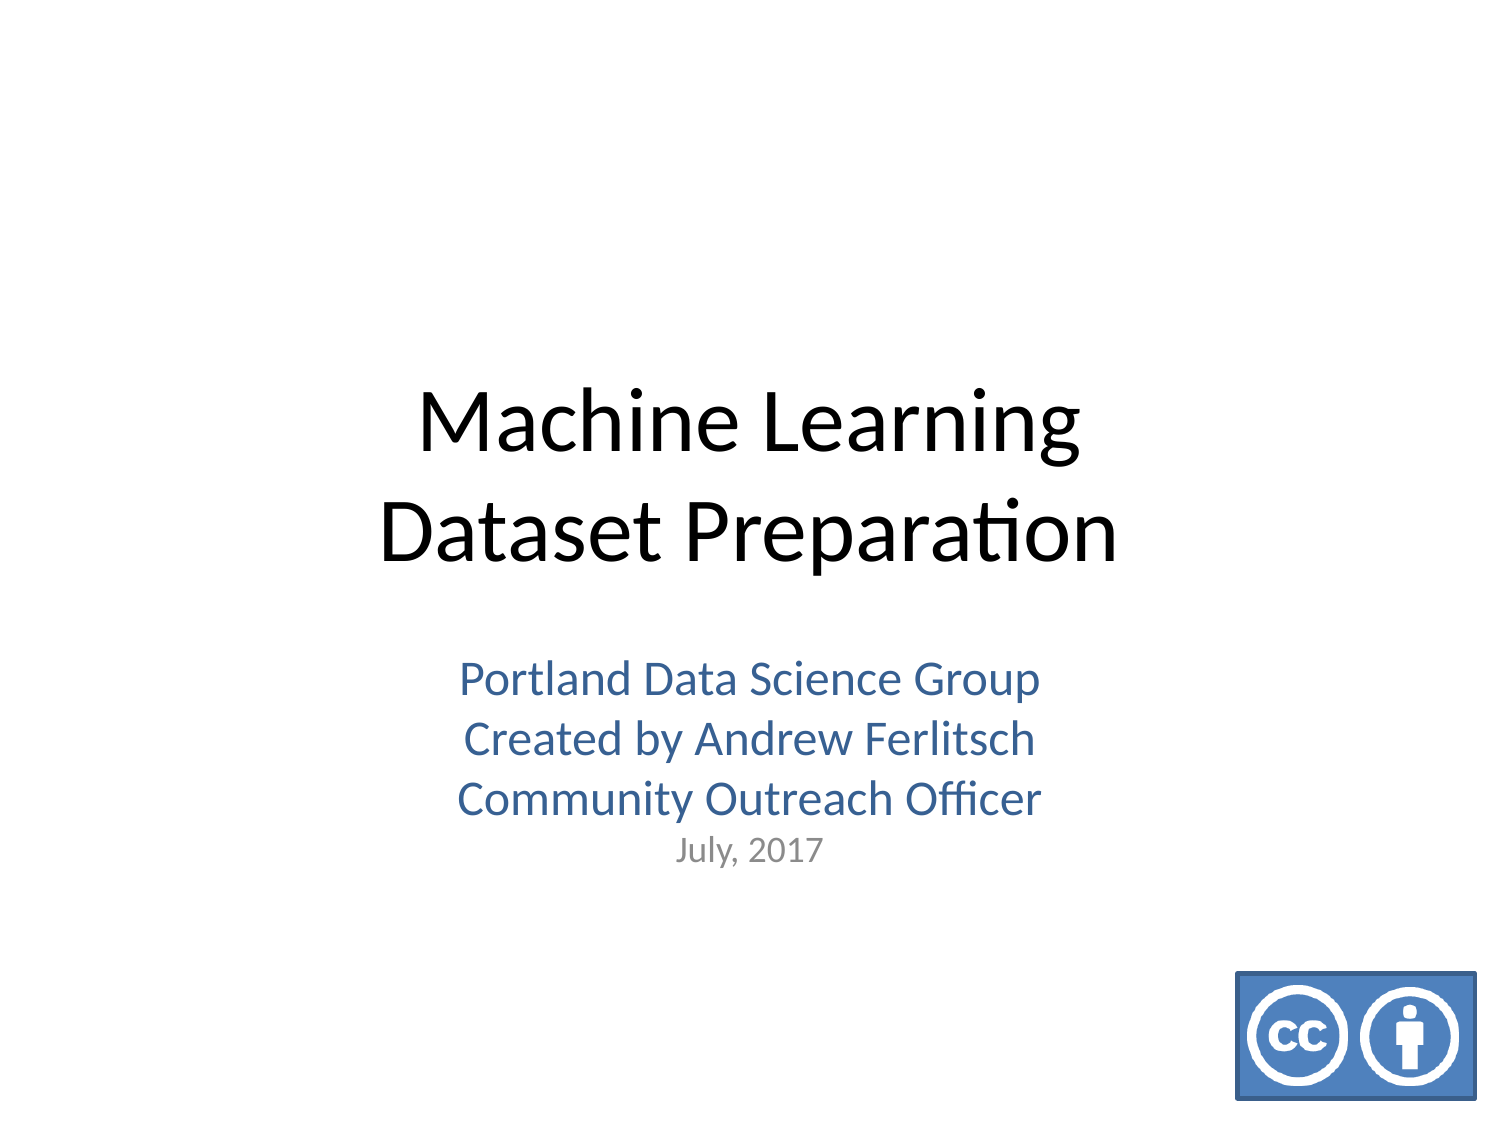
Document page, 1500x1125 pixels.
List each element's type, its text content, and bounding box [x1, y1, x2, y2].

title Machine Learning Dataset Preparation [112, 349, 1388, 591]
picture [1360, 987, 1459, 1087]
picture [1247, 985, 1349, 1087]
text_box [1235, 971, 1477, 1101]
subtitle Portland Data Science Group Created by Andrew Ferlitsch Community Outreach Officer July, 2017 [225, 637, 1275, 925]
